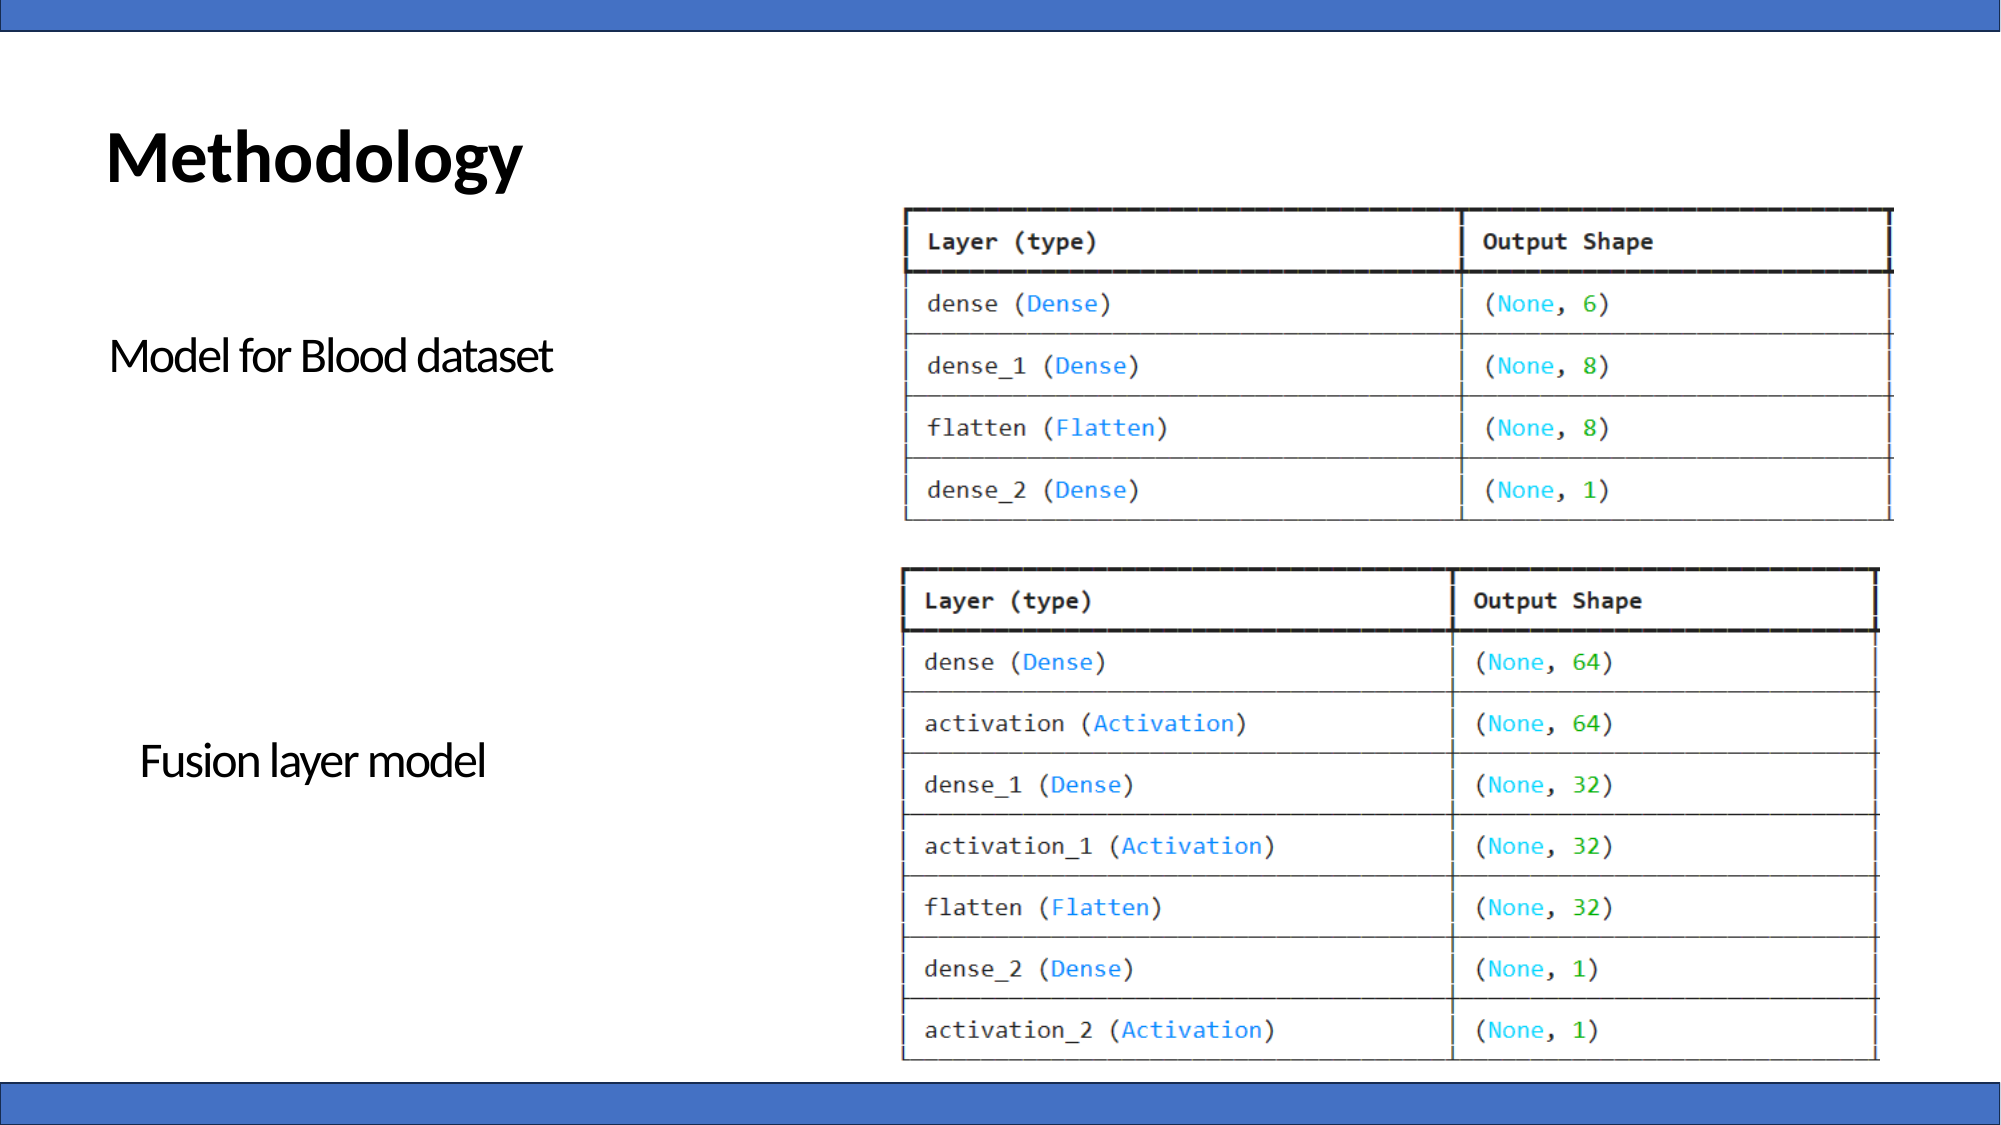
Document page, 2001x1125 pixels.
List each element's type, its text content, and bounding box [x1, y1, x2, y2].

title Model for Blood dataset [106, 320, 669, 511]
text_box Fusion layer model [137, 725, 700, 788]
text_box Methodology [90, 99, 540, 205]
picture [898, 205, 1894, 526]
picture [898, 566, 1880, 1070]
